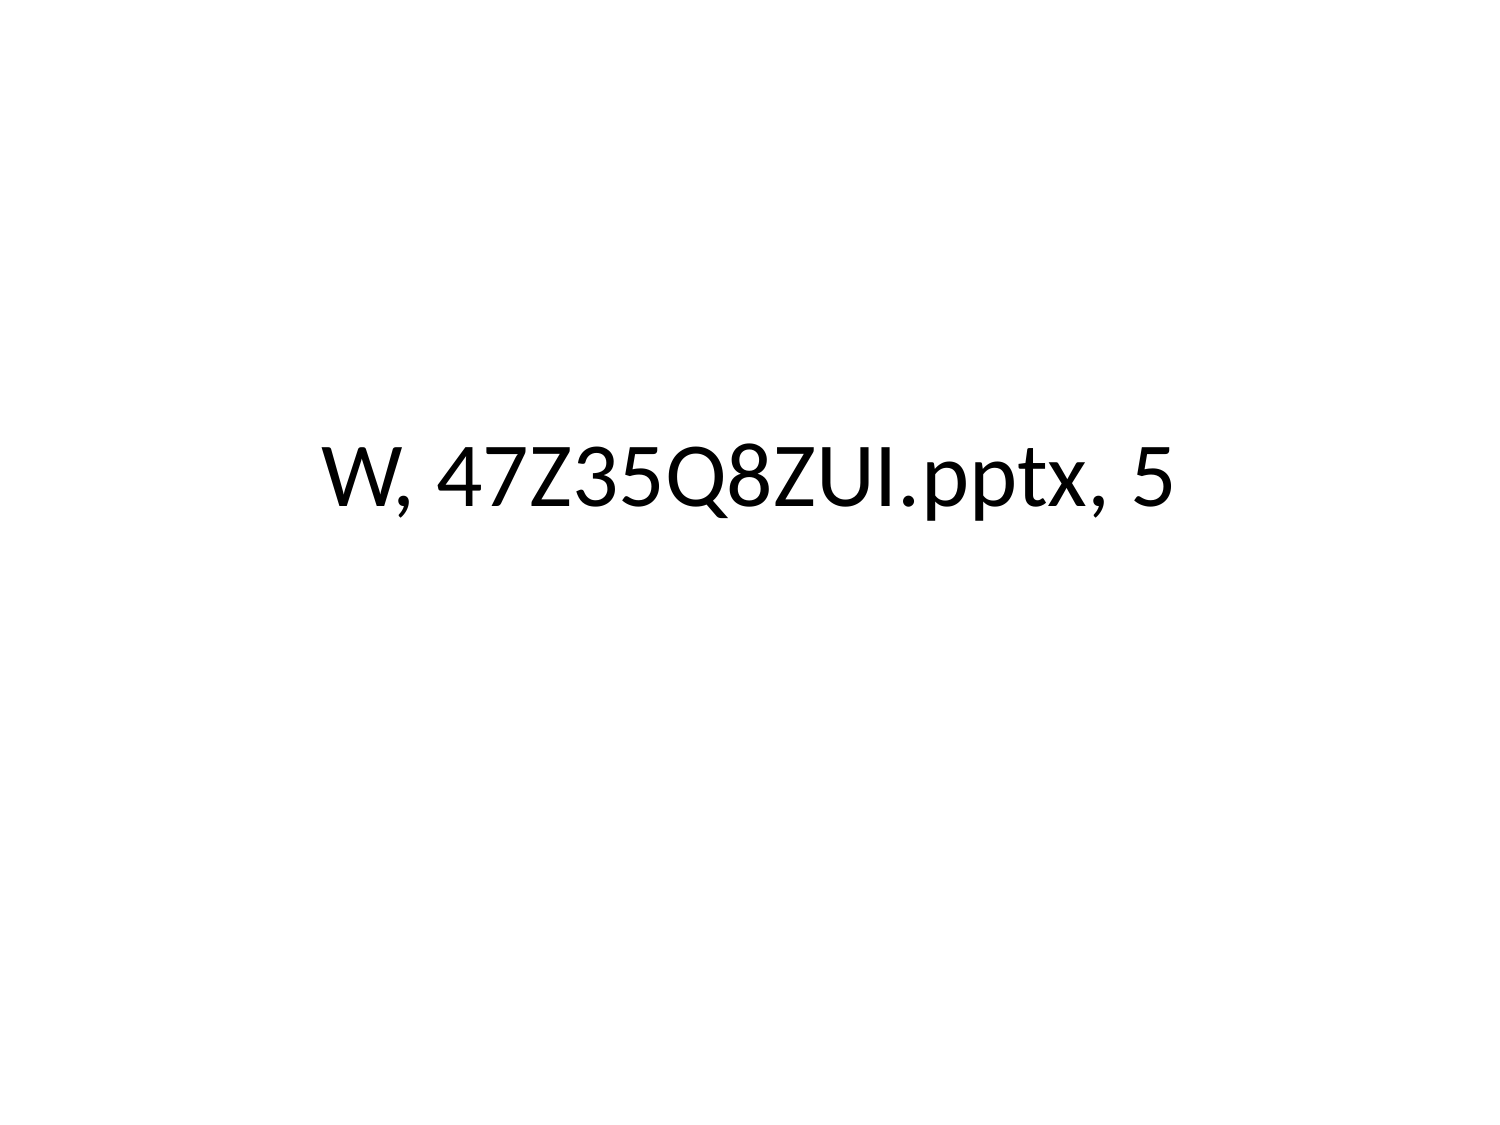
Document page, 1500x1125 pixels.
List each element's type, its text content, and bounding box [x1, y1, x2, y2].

title W, 47Z35Q8ZUI.pptx, 5 [112, 349, 1388, 591]
